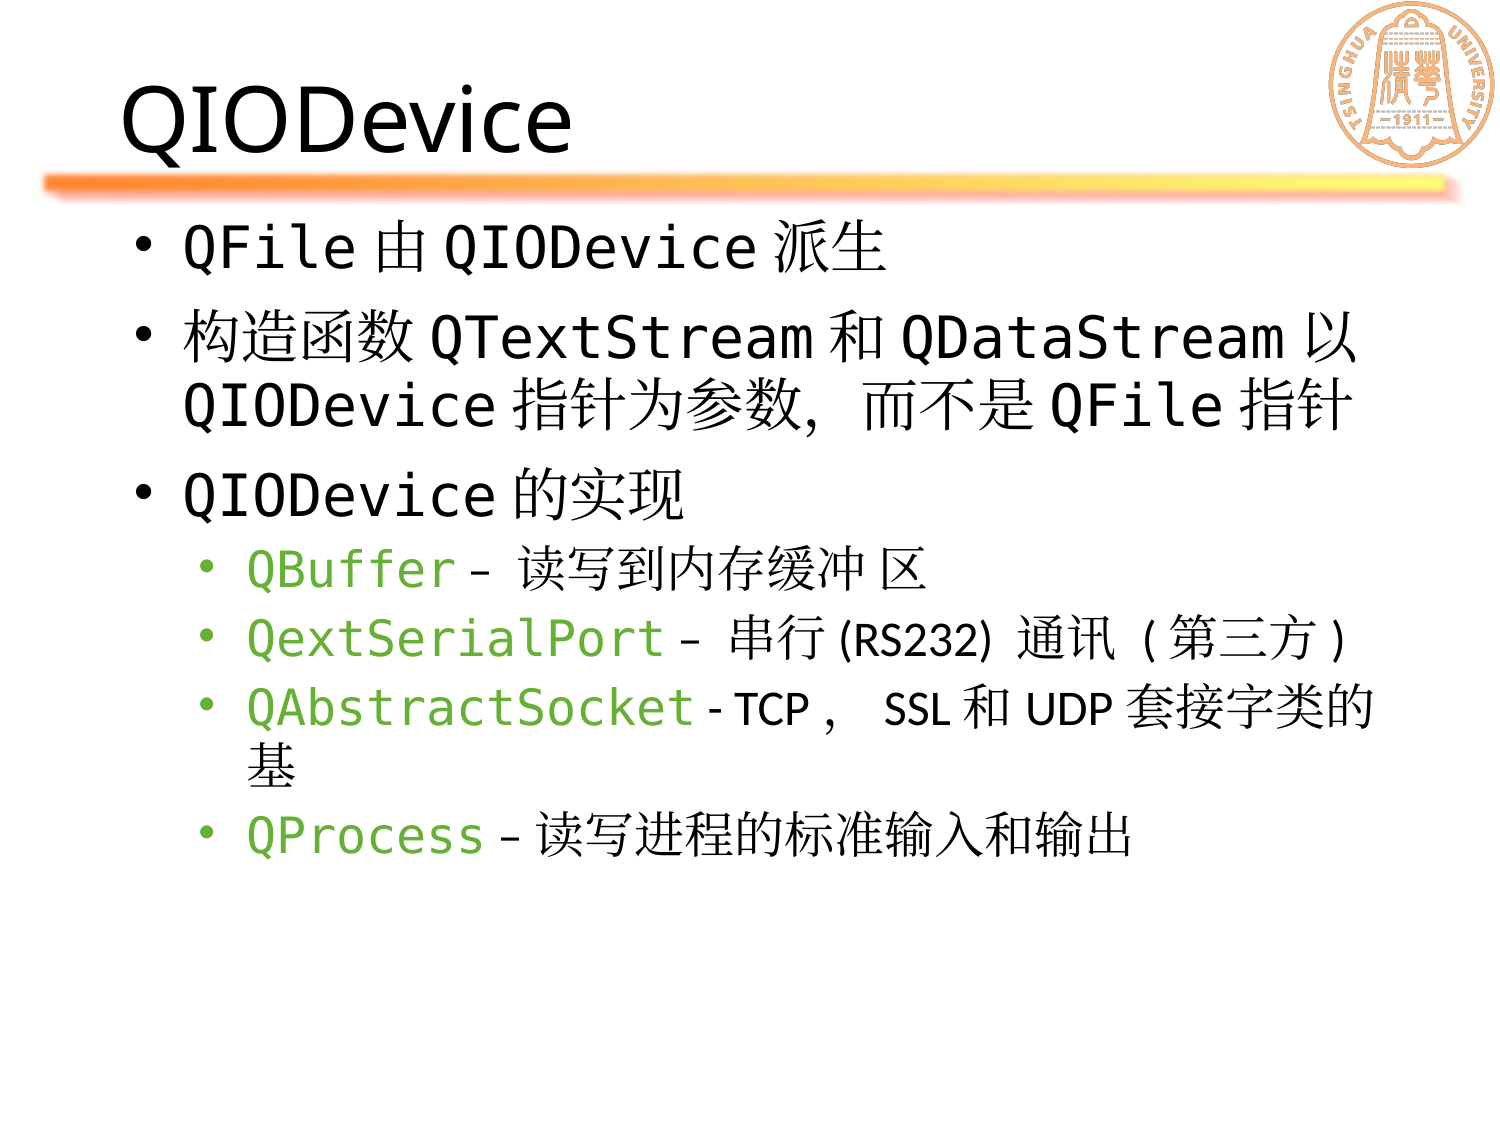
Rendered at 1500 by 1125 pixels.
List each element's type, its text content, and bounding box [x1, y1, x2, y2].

list QFile由QIODevice派生 构造函数QTextStream和QDataStream以QIODevice指针为参数，而不是QFile指针 QIODevice的实现 QBuffer – 读写到内存缓冲 区 QextSerialPort – 串行(RS232) 通讯 (第三方) QAbstractSocket - TCP，SSL和UDP套接字类的基 QProcess –读写进程的标准输入和输出 [103, 206, 1397, 1045]
picture [28, 0, 1496, 205]
title QIODevice [103, 59, 1397, 187]
